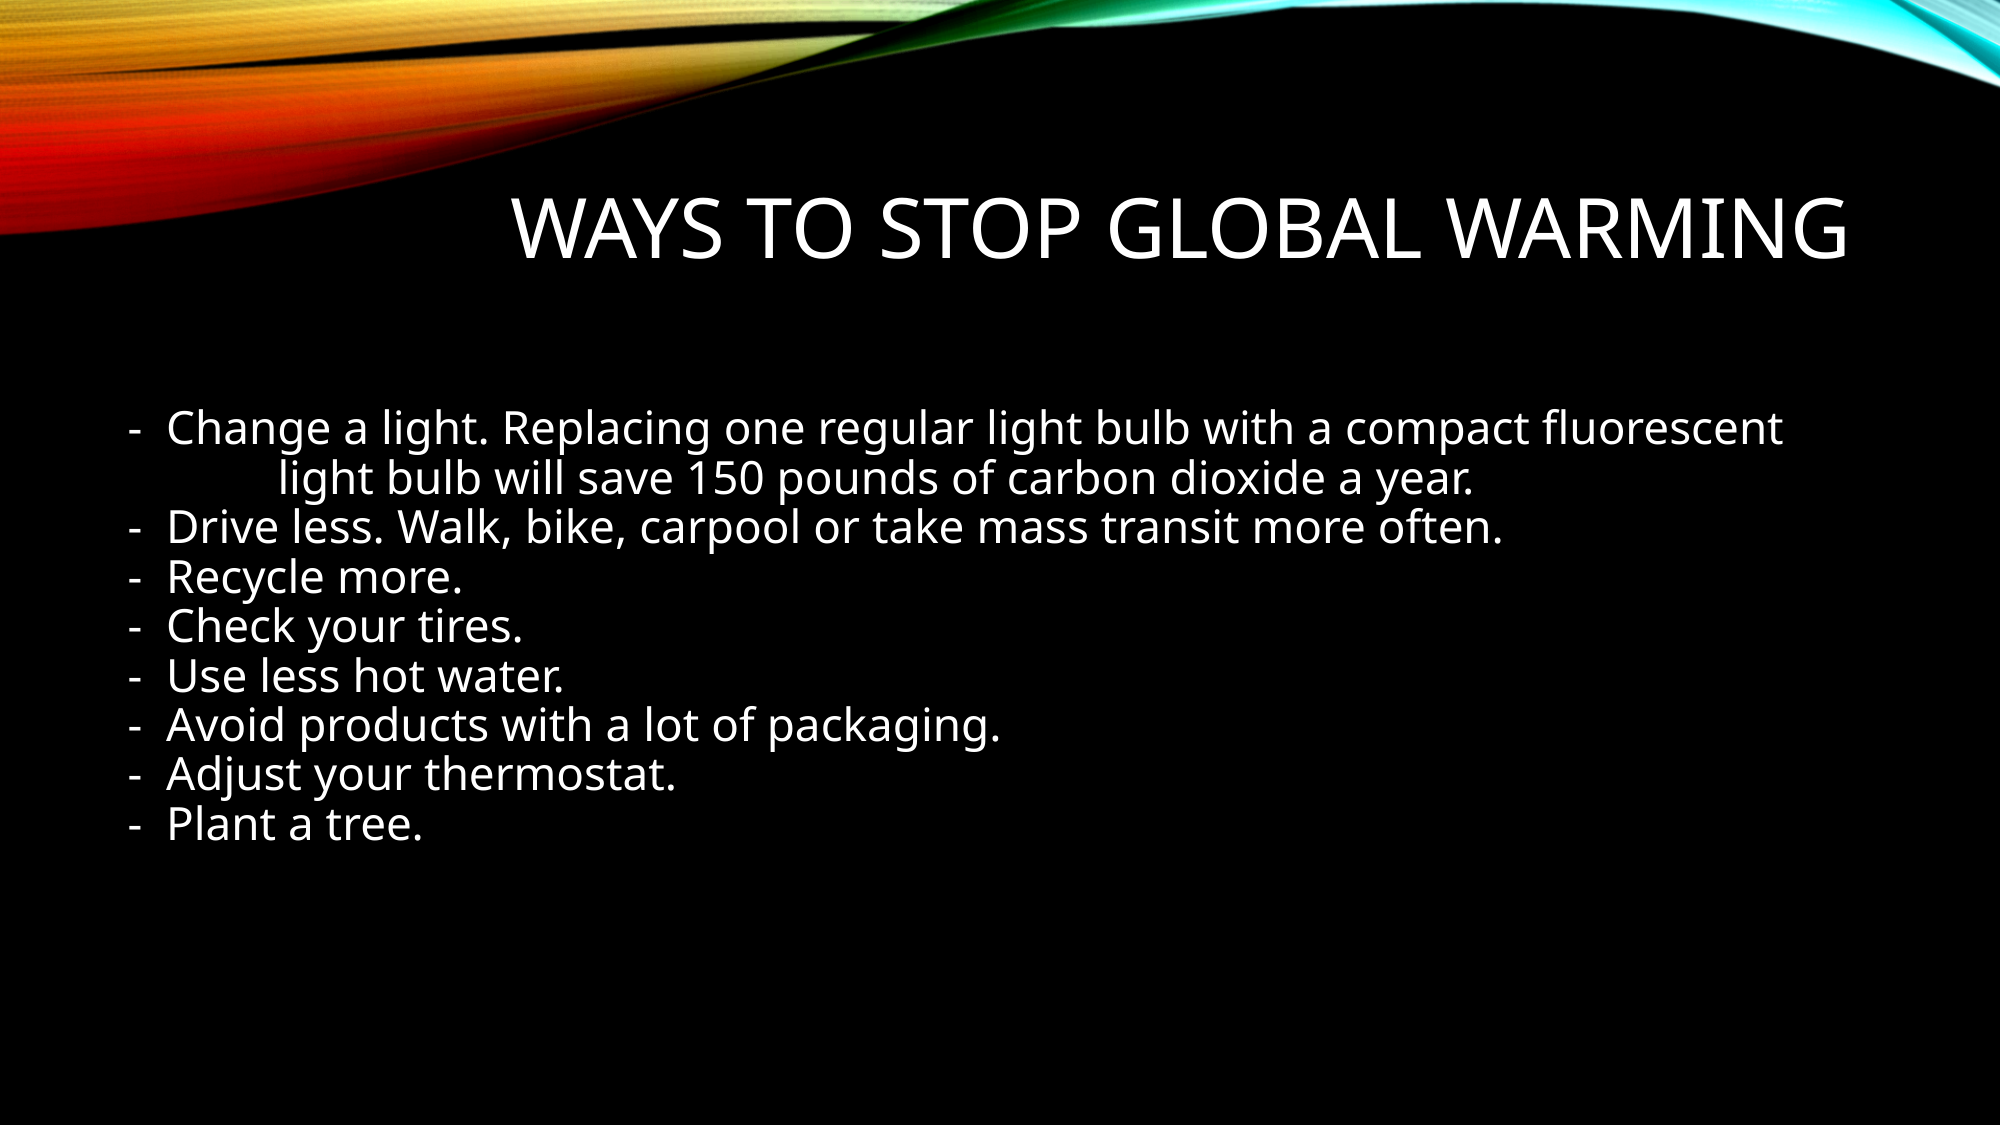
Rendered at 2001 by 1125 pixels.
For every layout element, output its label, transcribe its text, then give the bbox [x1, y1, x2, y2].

picture [0, 0, 2000, 237]
list - Change a light. Replacing one regular light bulb with a compact fluorescent light bulb will save 150 pounds of carbon dioxide a year. - Drive less. Walk, bike, carpool or take mass transit more often. - Recycle more. - Check your tires. - Use less hot water. - Avoid products with a lot of packaging. - Adjust your thermostat. - Plant a tree. [112, 397, 1888, 1058]
title Ways to Stop Global Warming [474, 125, 1888, 338]
